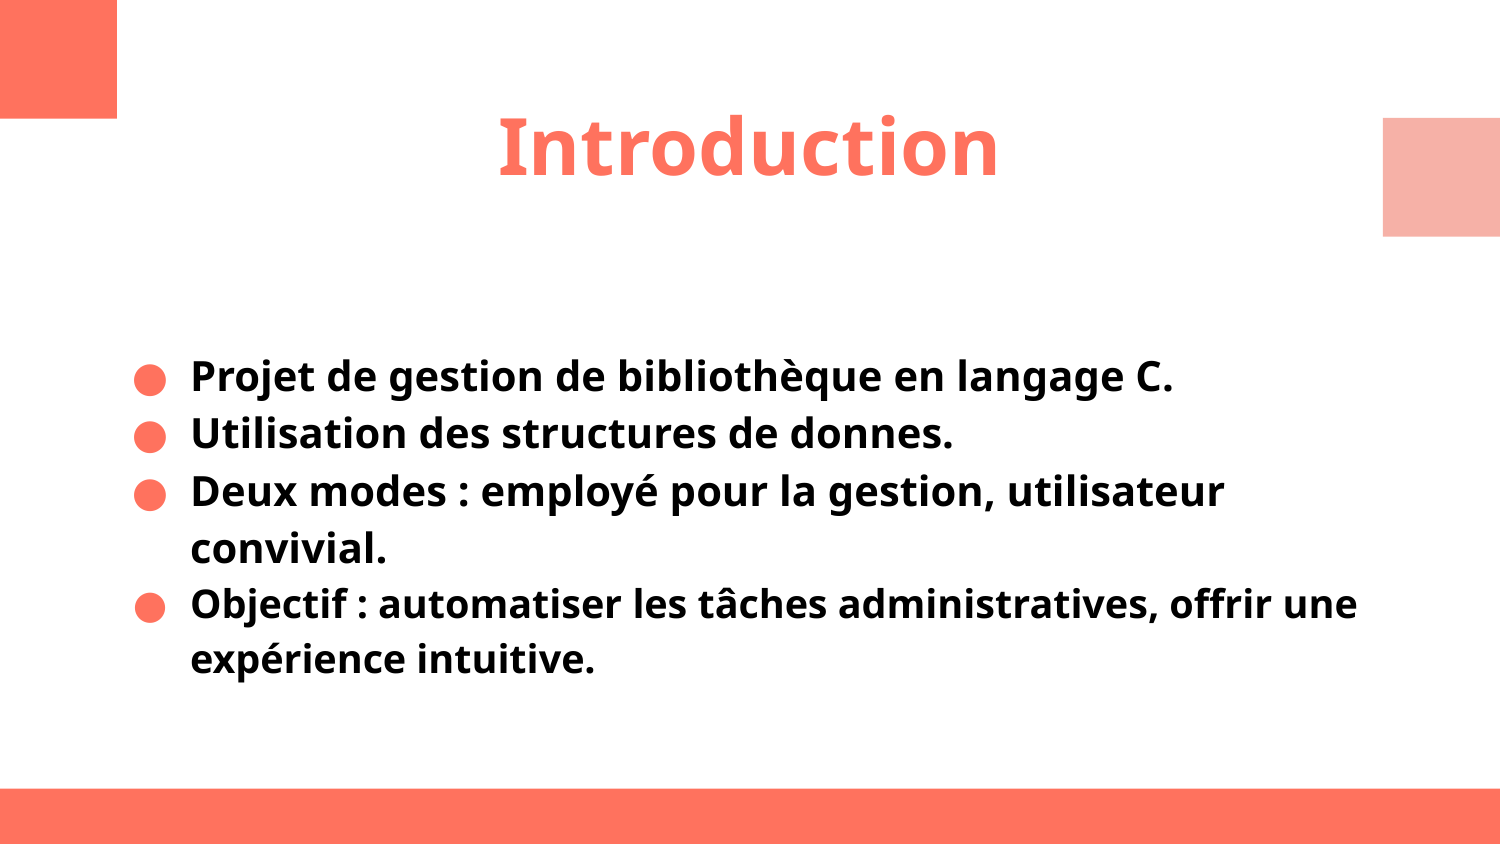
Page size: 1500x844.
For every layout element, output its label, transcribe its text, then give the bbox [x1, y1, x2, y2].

title Introduction [97, 107, 1402, 181]
list Projet de gestion de bibliothèque en langage C. Utilisation des structures de donnes. Deux modes : employé pour la gestion, utilisateur convivial. Objectif : automatiser les tâches administratives, offrir une expérience intuitive. [100, 233, 1400, 752]
